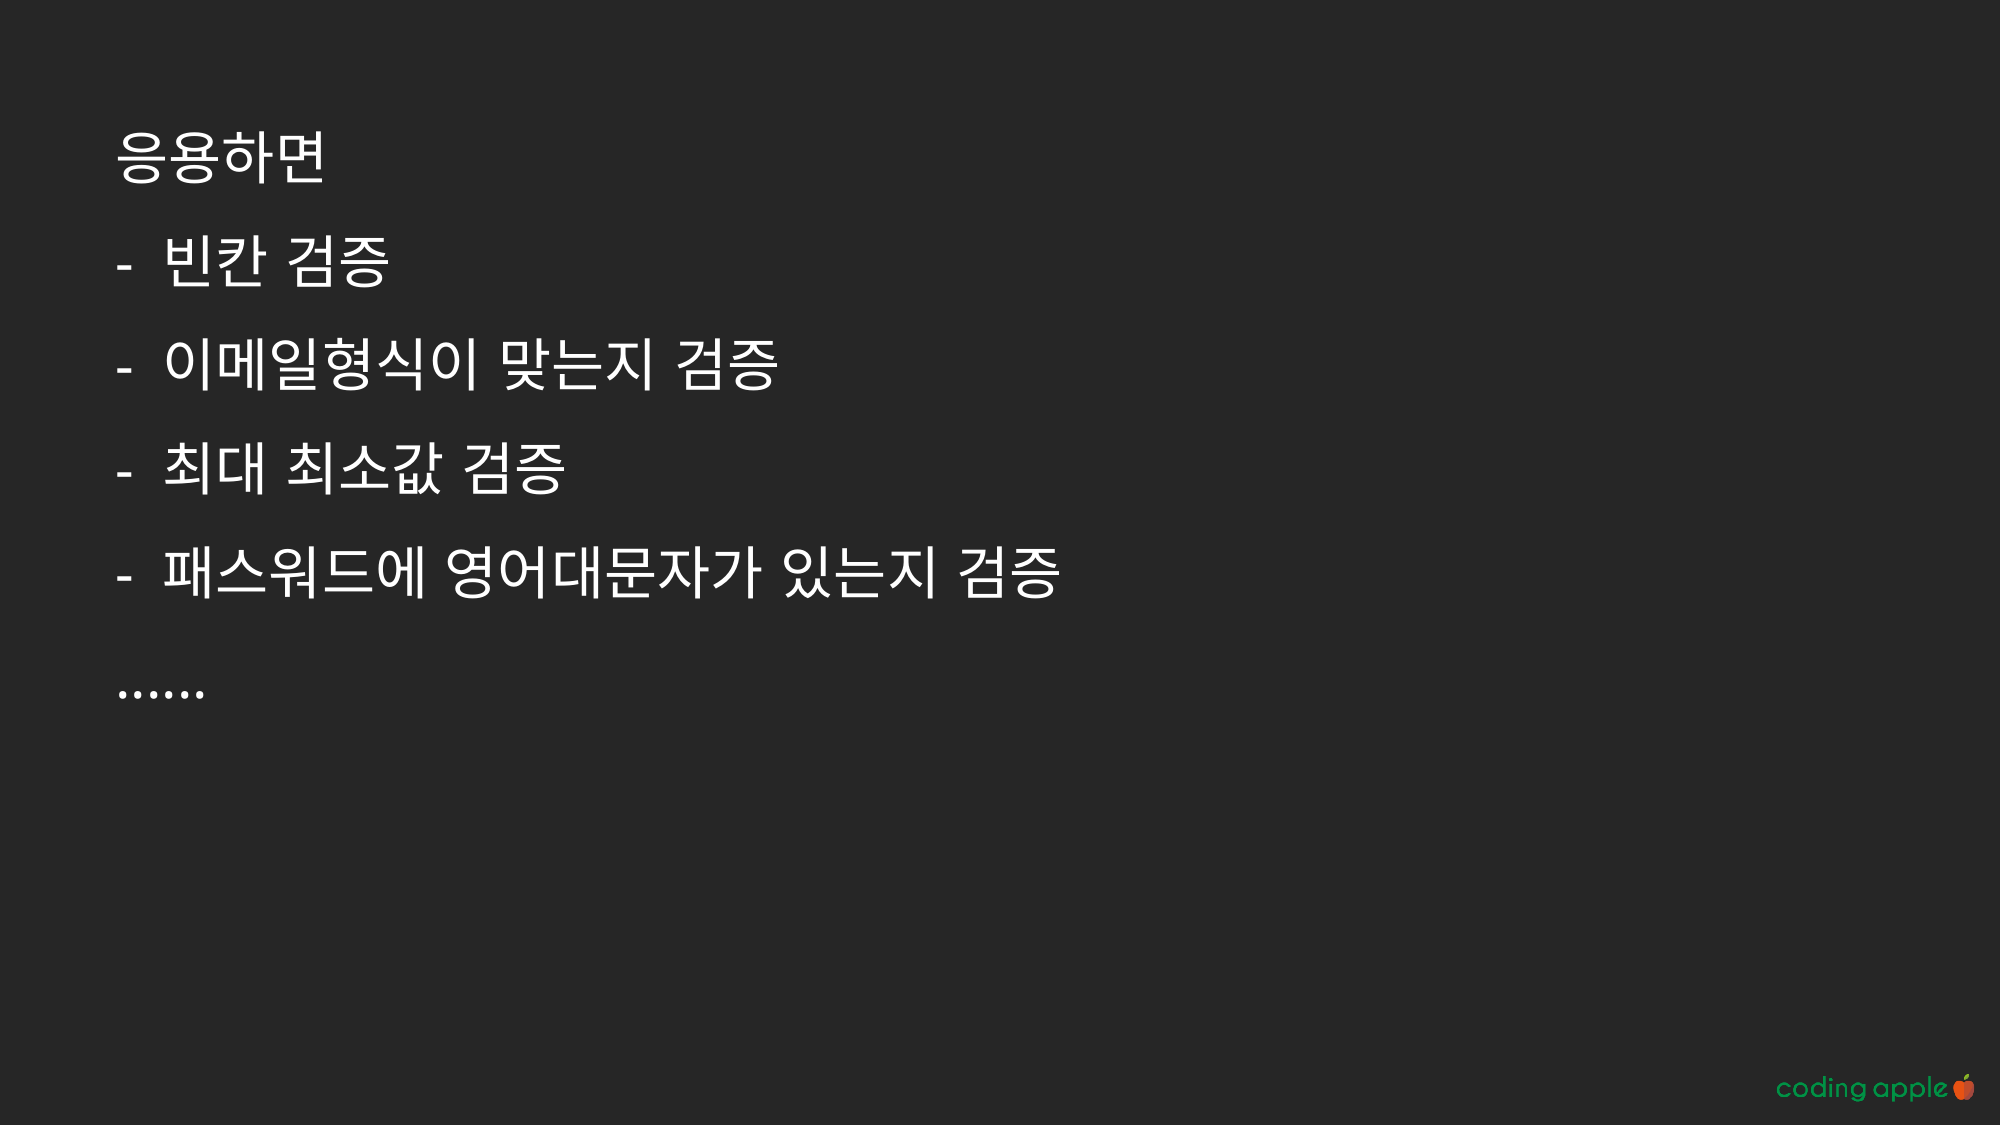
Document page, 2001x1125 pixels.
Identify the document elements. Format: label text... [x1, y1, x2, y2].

title 응용하면 - 빈칸 검증 - 이메일형식이 맞는지 검증 - 최대 최소값 검증 - 패스워드에 영어대문자가 있는지 검증 ...... [100, 78, 1736, 719]
picture [1773, 1070, 1976, 1107]
